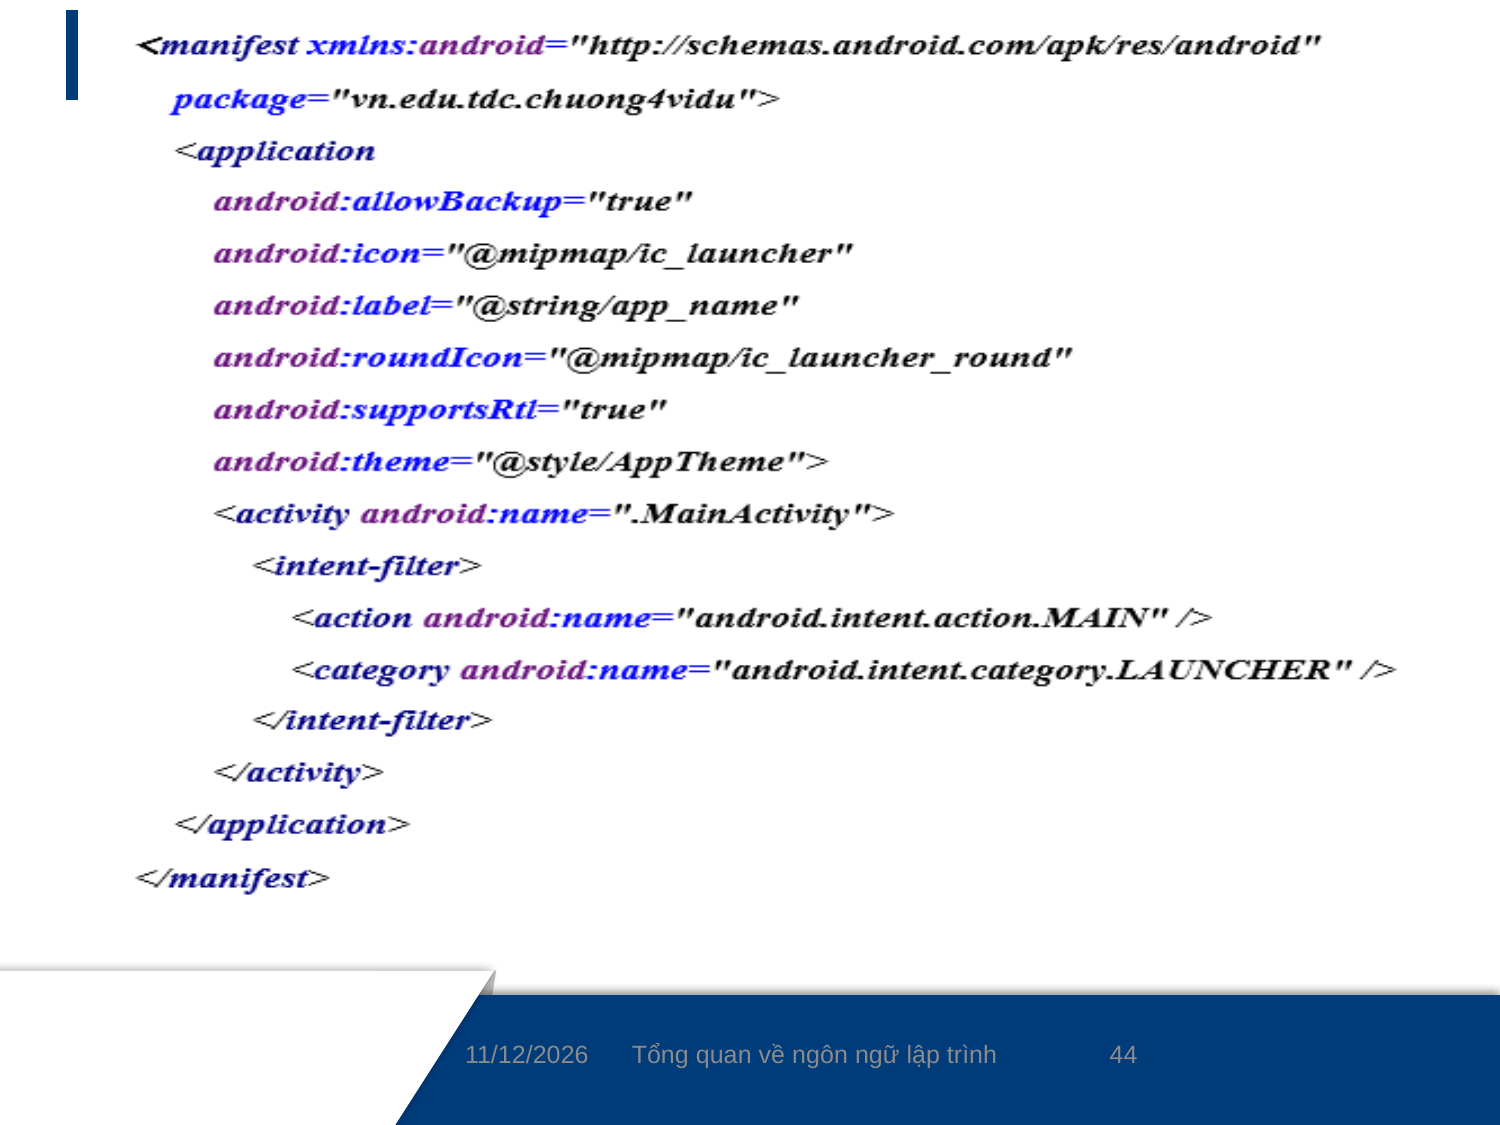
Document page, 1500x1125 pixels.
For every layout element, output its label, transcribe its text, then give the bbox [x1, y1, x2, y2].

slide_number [450, 1023, 561, 1084]
picture [109, 19, 1413, 900]
slide_number 44 [815, 1023, 1153, 1084]
footer Tổng quan về ngôn ngữ lập trình [561, 1023, 815, 1084]
